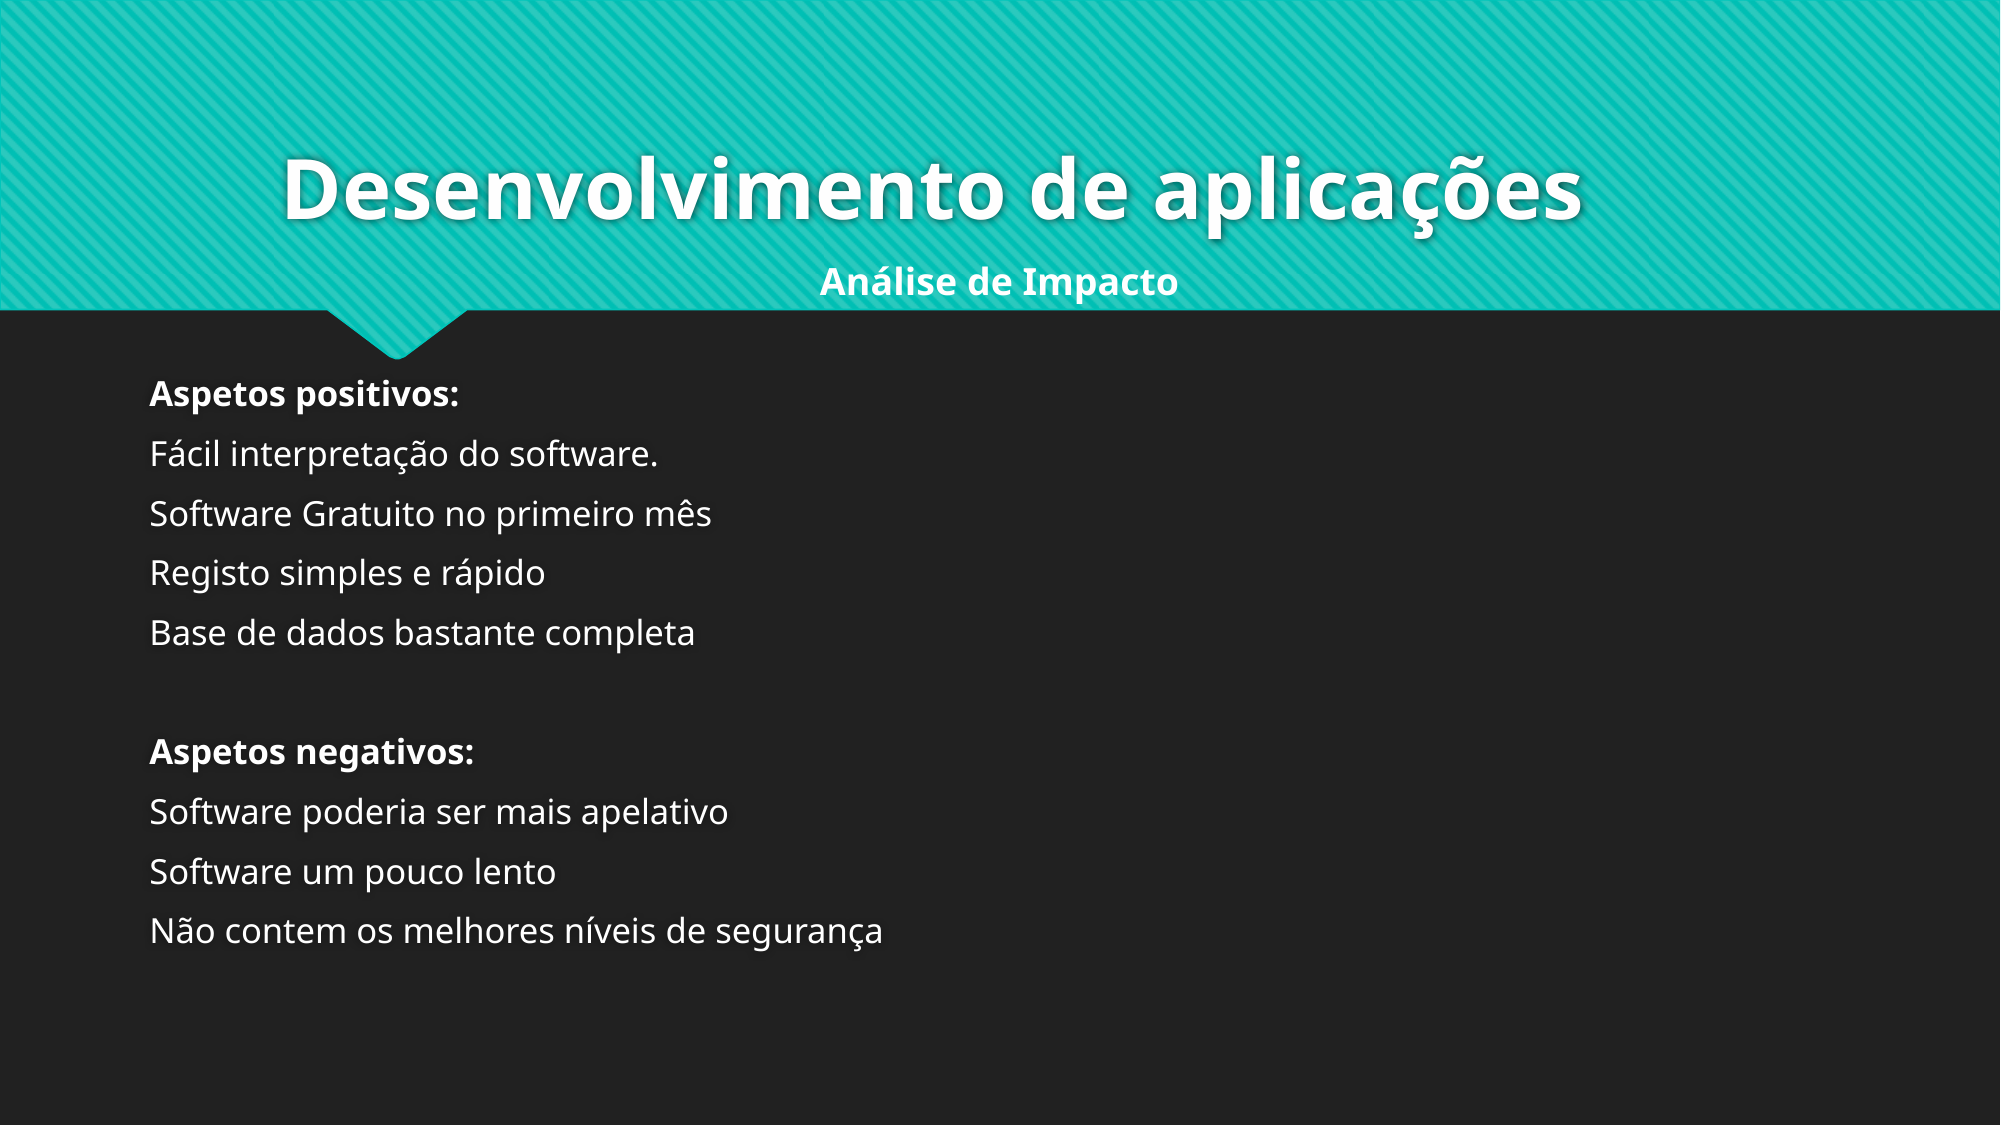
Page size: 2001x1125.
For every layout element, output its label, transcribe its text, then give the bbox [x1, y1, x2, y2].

list Aspetos positivos: Fácil interpretação do software. Software Gratuito no primeiro mês Registo simples e rápido Base de dados bastante completa Aspetos negativos: Software poderia ser mais apelativo Software um pouco lento Não contem os melhores níveis de segurança [134, 364, 1866, 962]
title Desenvolvimento de aplicações [265, 84, 2000, 244]
text_box Análise de Impacto [805, 250, 1195, 356]
